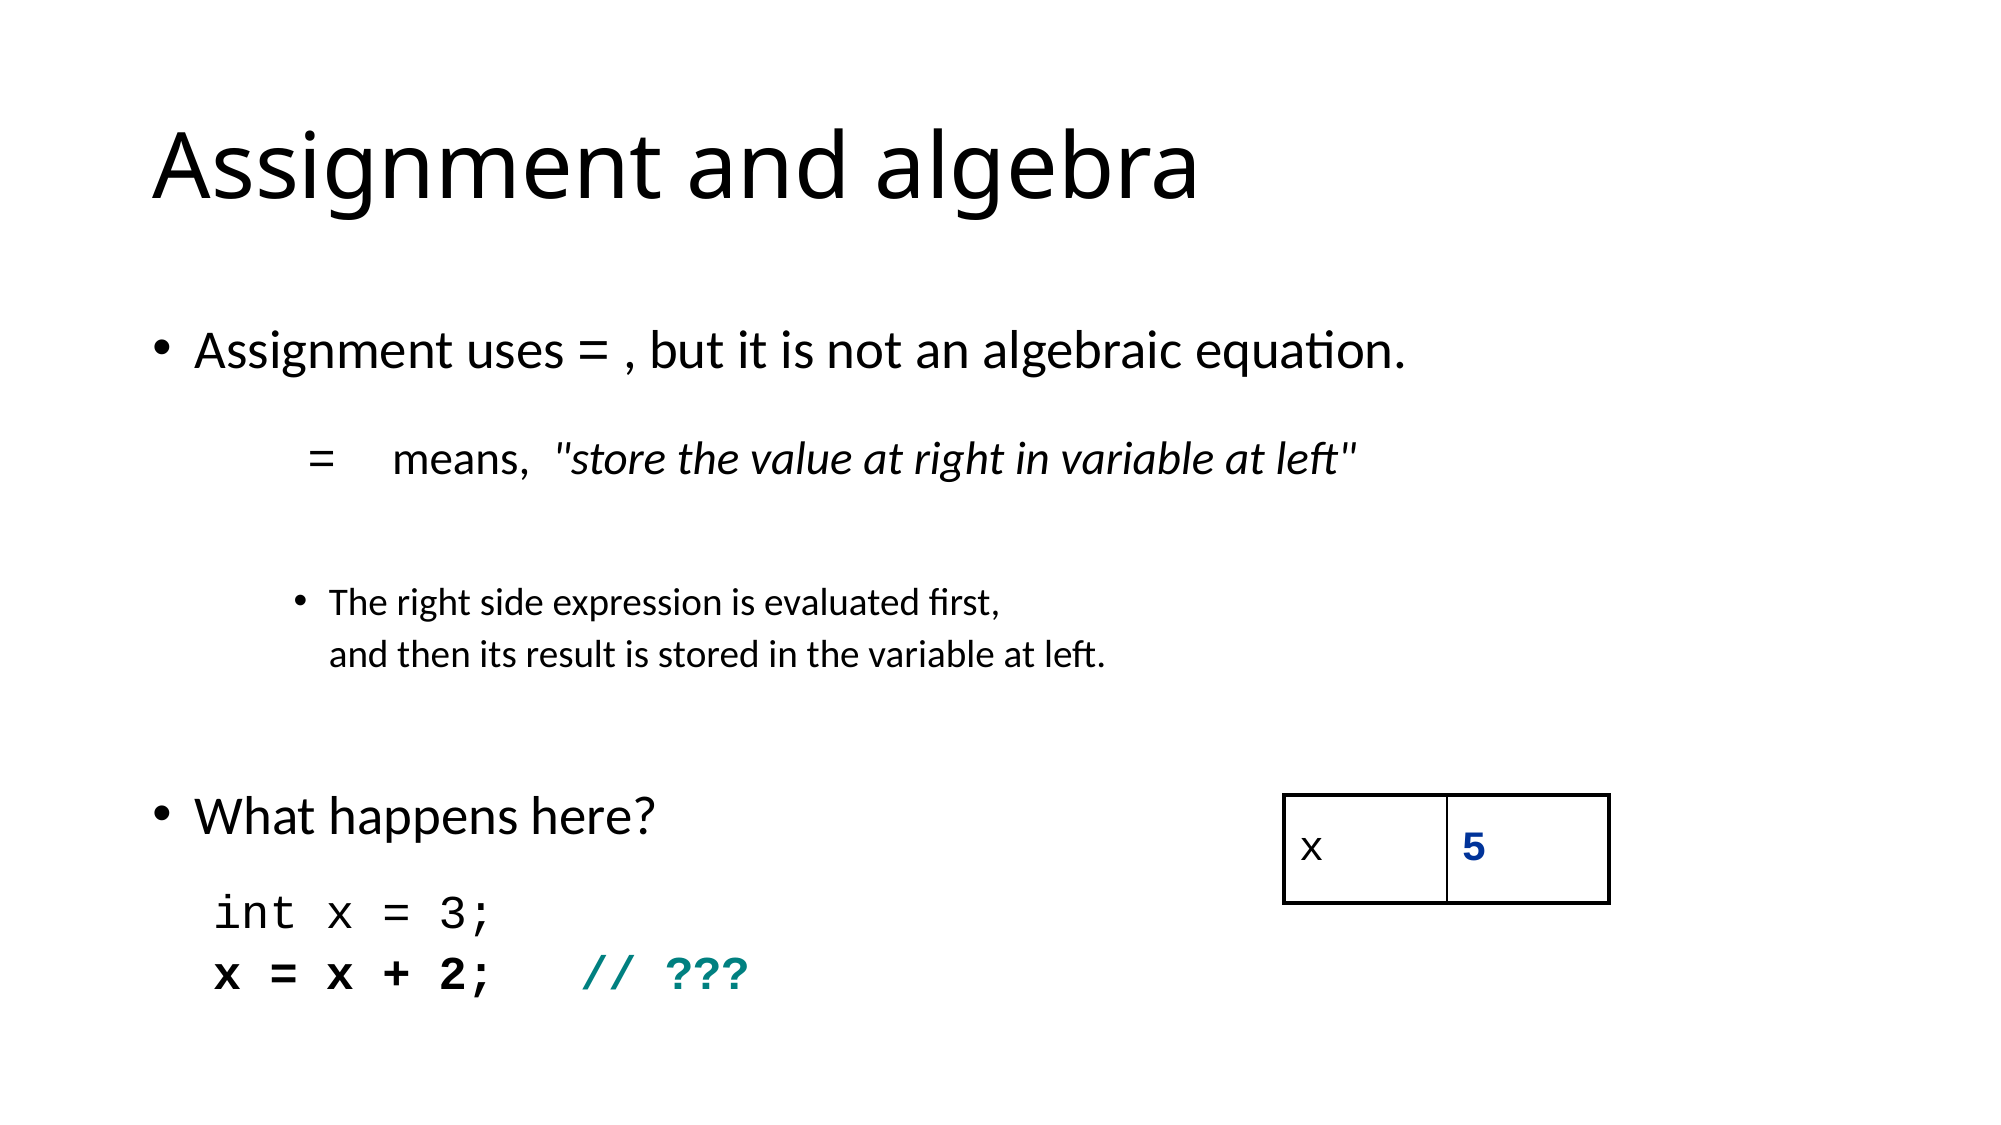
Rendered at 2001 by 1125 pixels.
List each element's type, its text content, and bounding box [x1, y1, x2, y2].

table_header 5 [1448, 797, 1607, 901]
title Assignment and algebra [137, 59, 1863, 278]
list Assignment uses = , but it is not an algebraic equation. = means, "store the value at right in variable at left" The right side expression is evaluated first, and then its result is stored in the variable at left. What happens here? int x = 3; x = x + 2; // ??? [137, 299, 1863, 1014]
table_header x [1286, 797, 1446, 901]
